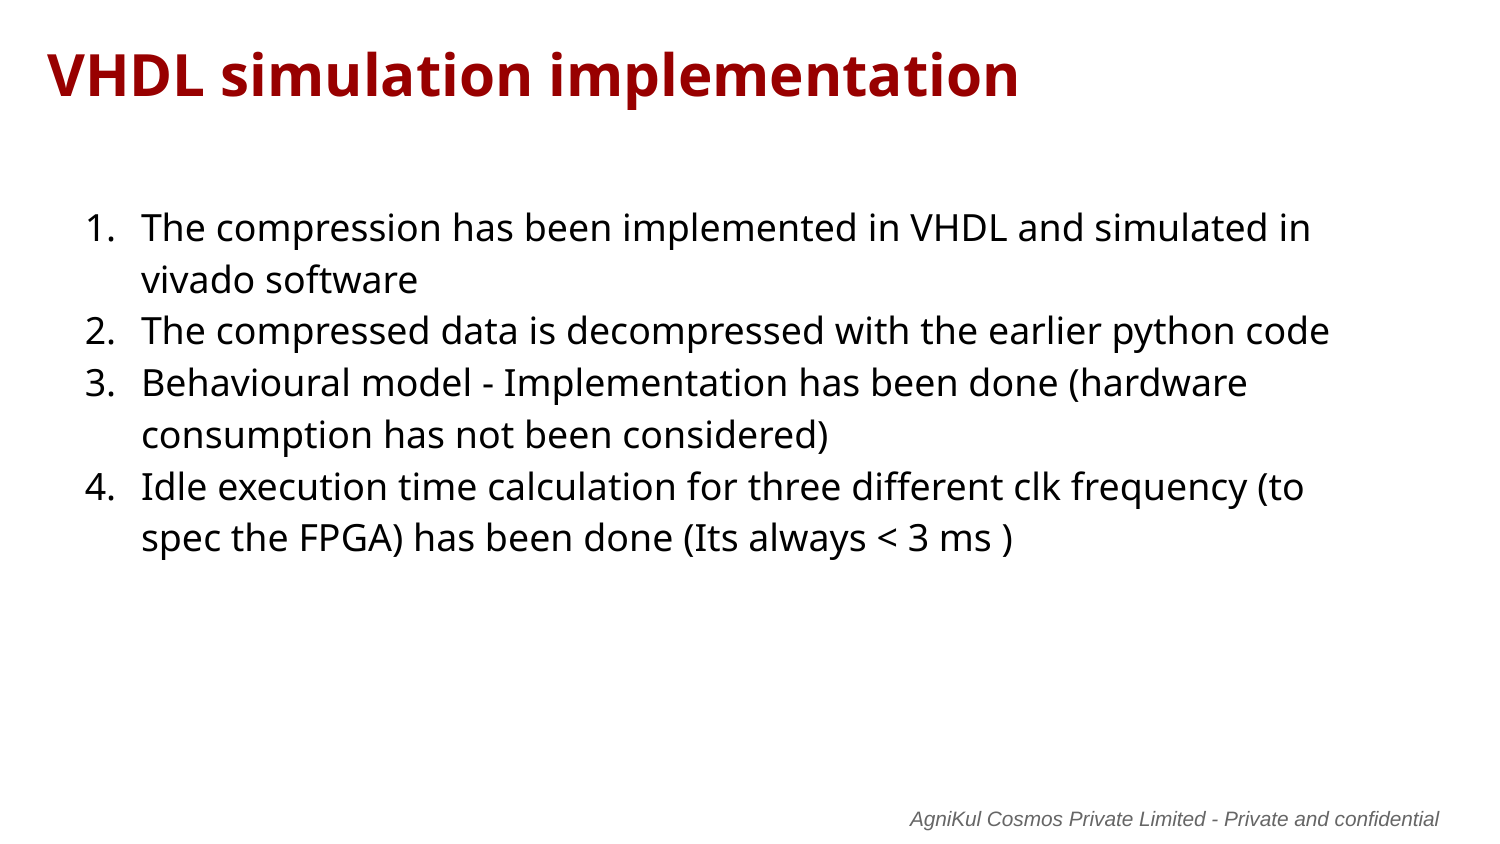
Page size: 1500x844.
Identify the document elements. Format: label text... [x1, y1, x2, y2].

title VHDL simulation implementation [32, 23, 1431, 118]
text_box The compression has been implemented in VHDL and simulated in vivado software The compressed data is decompressed with the earlier python code Behavioural model - Implementation has been done (hardware consumption has not been considered) Idle execution time calculation for three different clk frequency (to spec the FPGA) has been done (Its always < 3 ms ) [51, 182, 1386, 728]
